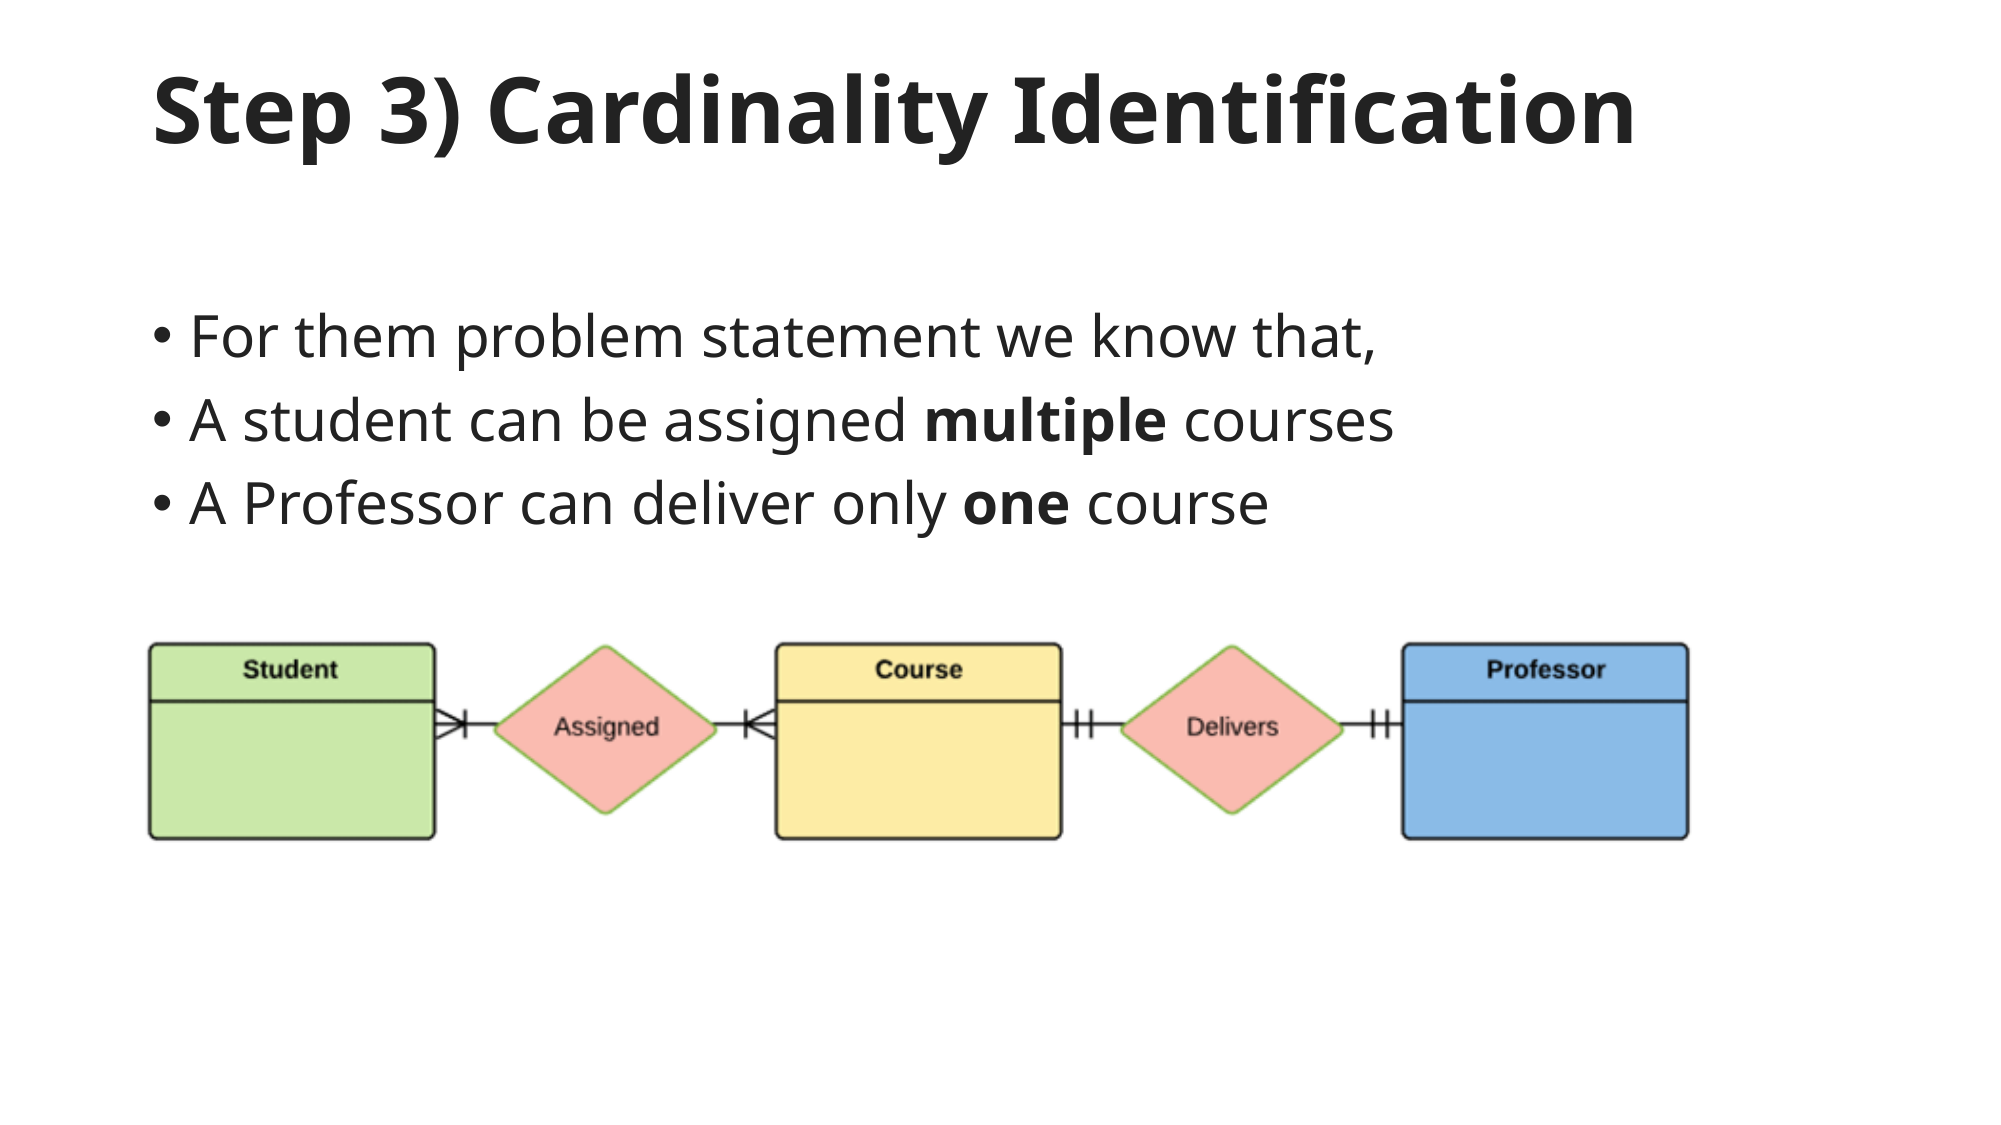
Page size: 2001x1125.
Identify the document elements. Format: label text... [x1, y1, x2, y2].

title Step 3) Cardinality Identification [137, 59, 1863, 278]
list For them problem statement we know that, A student can be assigned multiple courses A Professor can deliver only one course [137, 299, 1863, 1014]
picture [97, 592, 1711, 883]
